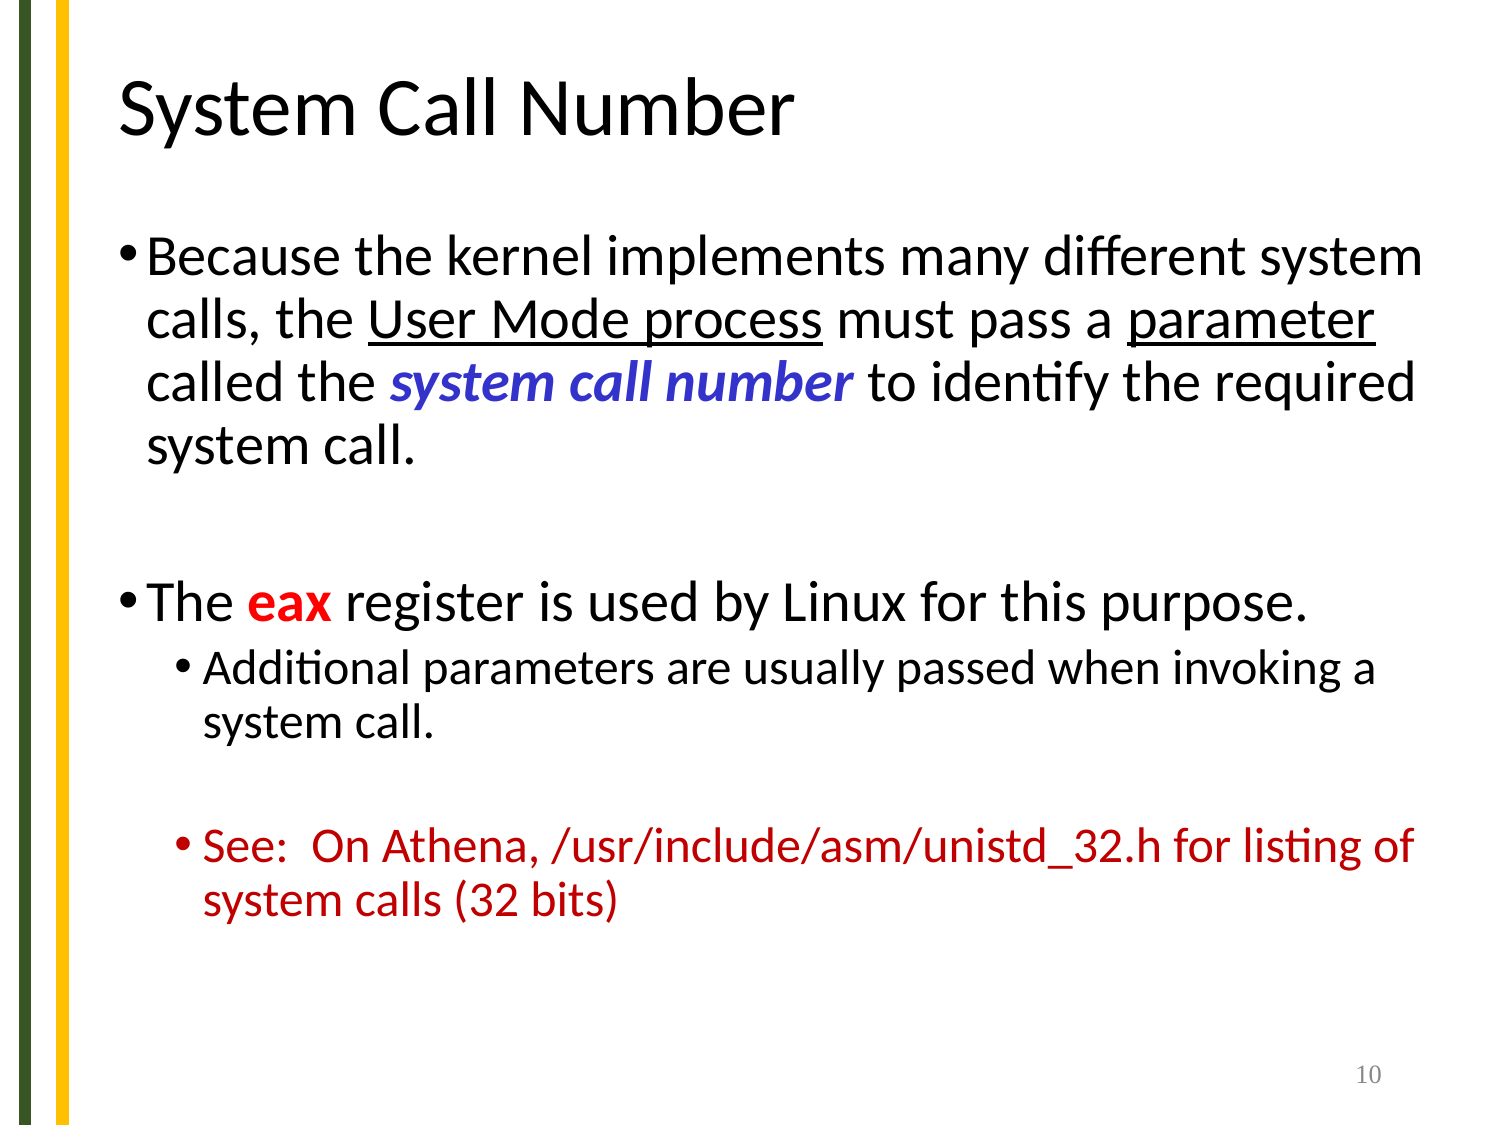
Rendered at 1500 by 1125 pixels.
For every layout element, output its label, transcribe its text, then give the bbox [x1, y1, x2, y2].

list Because the kernel implements many different system calls, the User Mode process must pass a parameter called the system call number to identify the required system call. The eax register is used by Linux for this purpose. Additional parameters are usually passed when invoking a system call. See: On Athena, /usr/include/asm/unistd_32.h for listing of system calls (32 bits) [103, 217, 1487, 1043]
slide_number ‹#› [1059, 1042, 1397, 1103]
title System Call Number [103, 0, 1397, 217]
